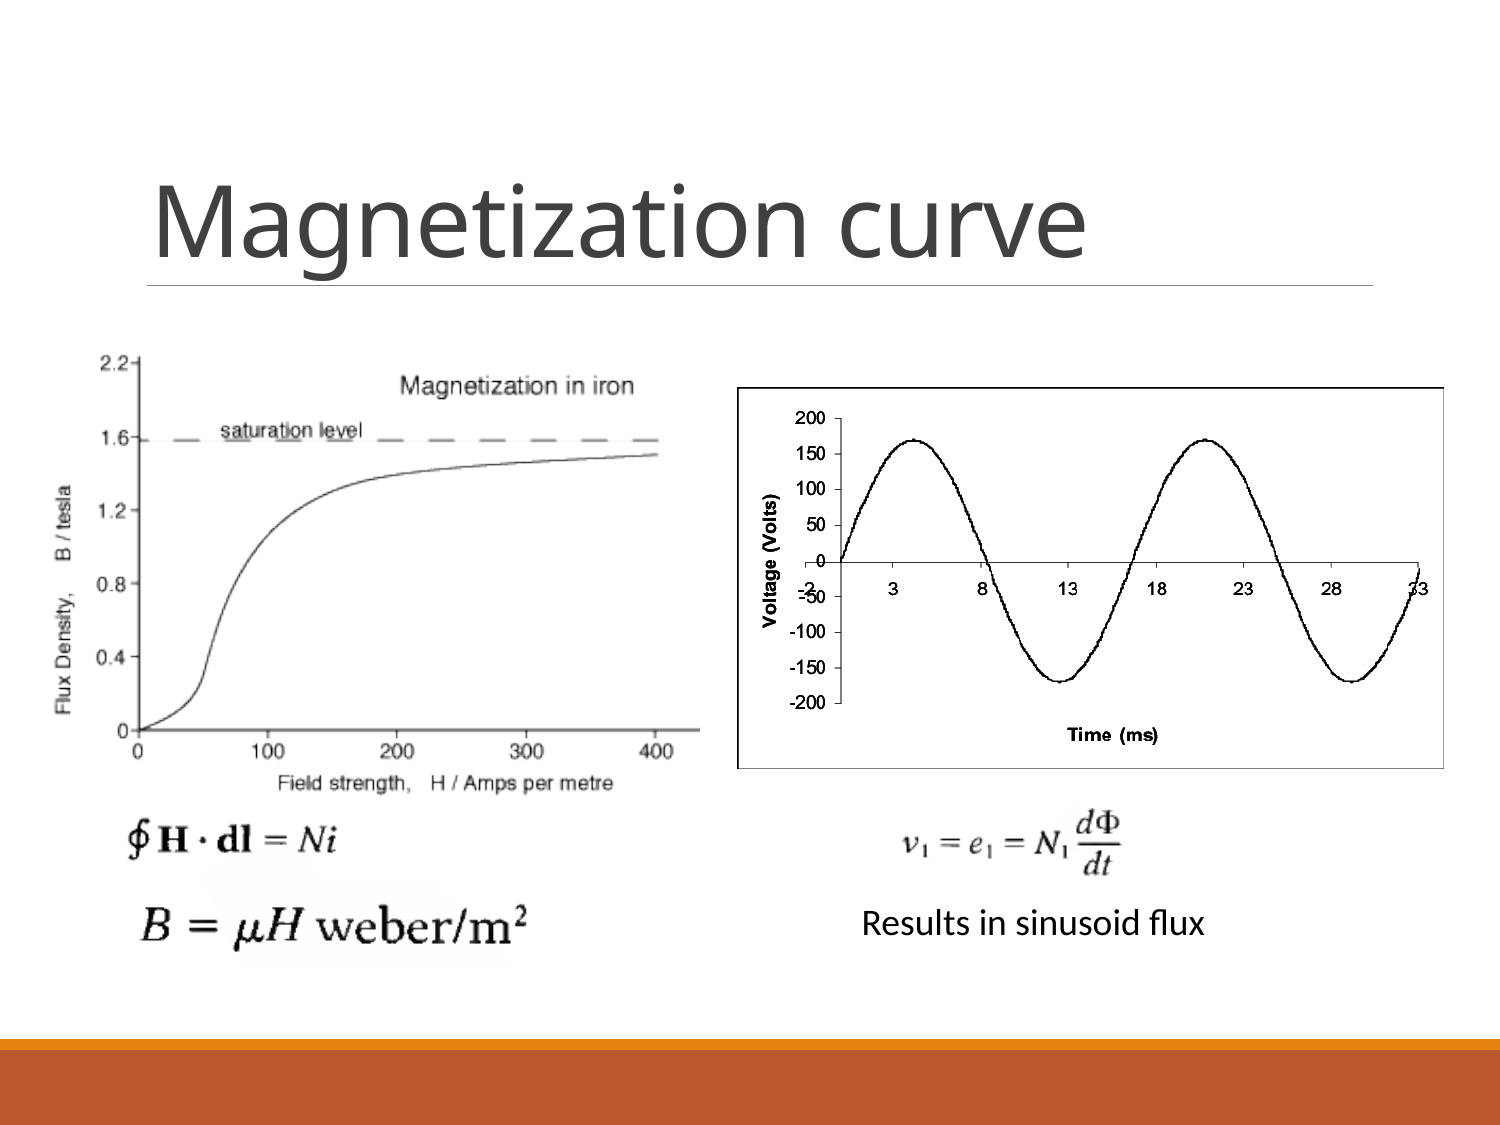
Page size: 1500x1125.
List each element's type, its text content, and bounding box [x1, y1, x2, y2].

text_box Results in sinusoid flux [846, 890, 1335, 951]
picture [49, 349, 701, 801]
picture [886, 796, 1151, 886]
title Magnetization curve [135, 47, 1373, 285]
picture [736, 386, 1445, 770]
picture [108, 806, 539, 967]
